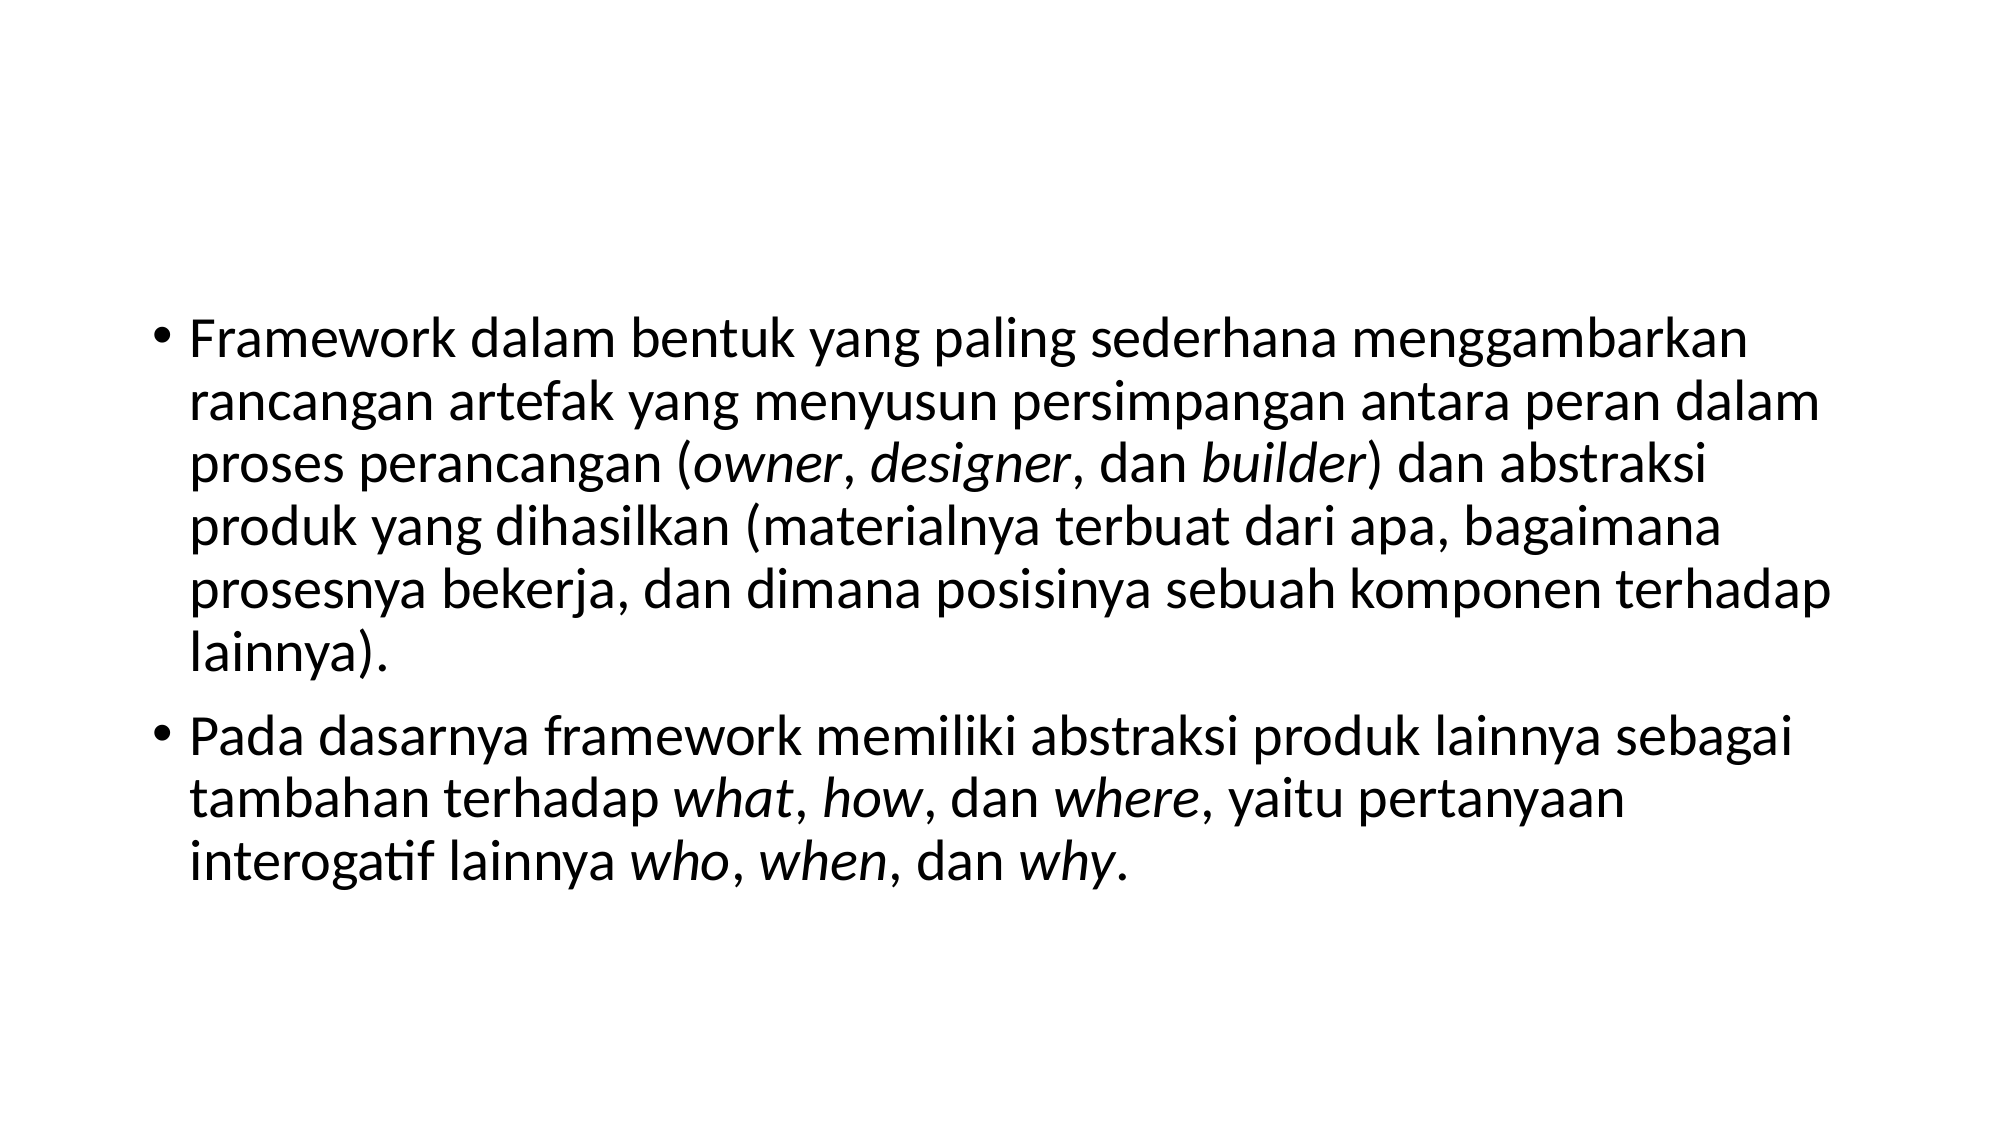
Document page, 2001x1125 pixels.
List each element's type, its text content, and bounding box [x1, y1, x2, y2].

list Framework dalam bentuk yang paling sederhana menggambarkan rancangan artefak yang menyusun persimpangan antara peran dalam proses perancangan (owner, designer, dan builder) dan abstraksi produk yang dihasilkan (materialnya terbuat dari apa, bagaimana prosesnya bekerja, dan dimana posisinya sebuah komponen terhadap lainnya). Pada dasarnya framework memiliki abstraksi produk lainnya sebagai tambahan terhadap what, how, dan where, yaitu pertanyaan interogatif lainnya who, when, dan why. [137, 299, 1863, 1014]
